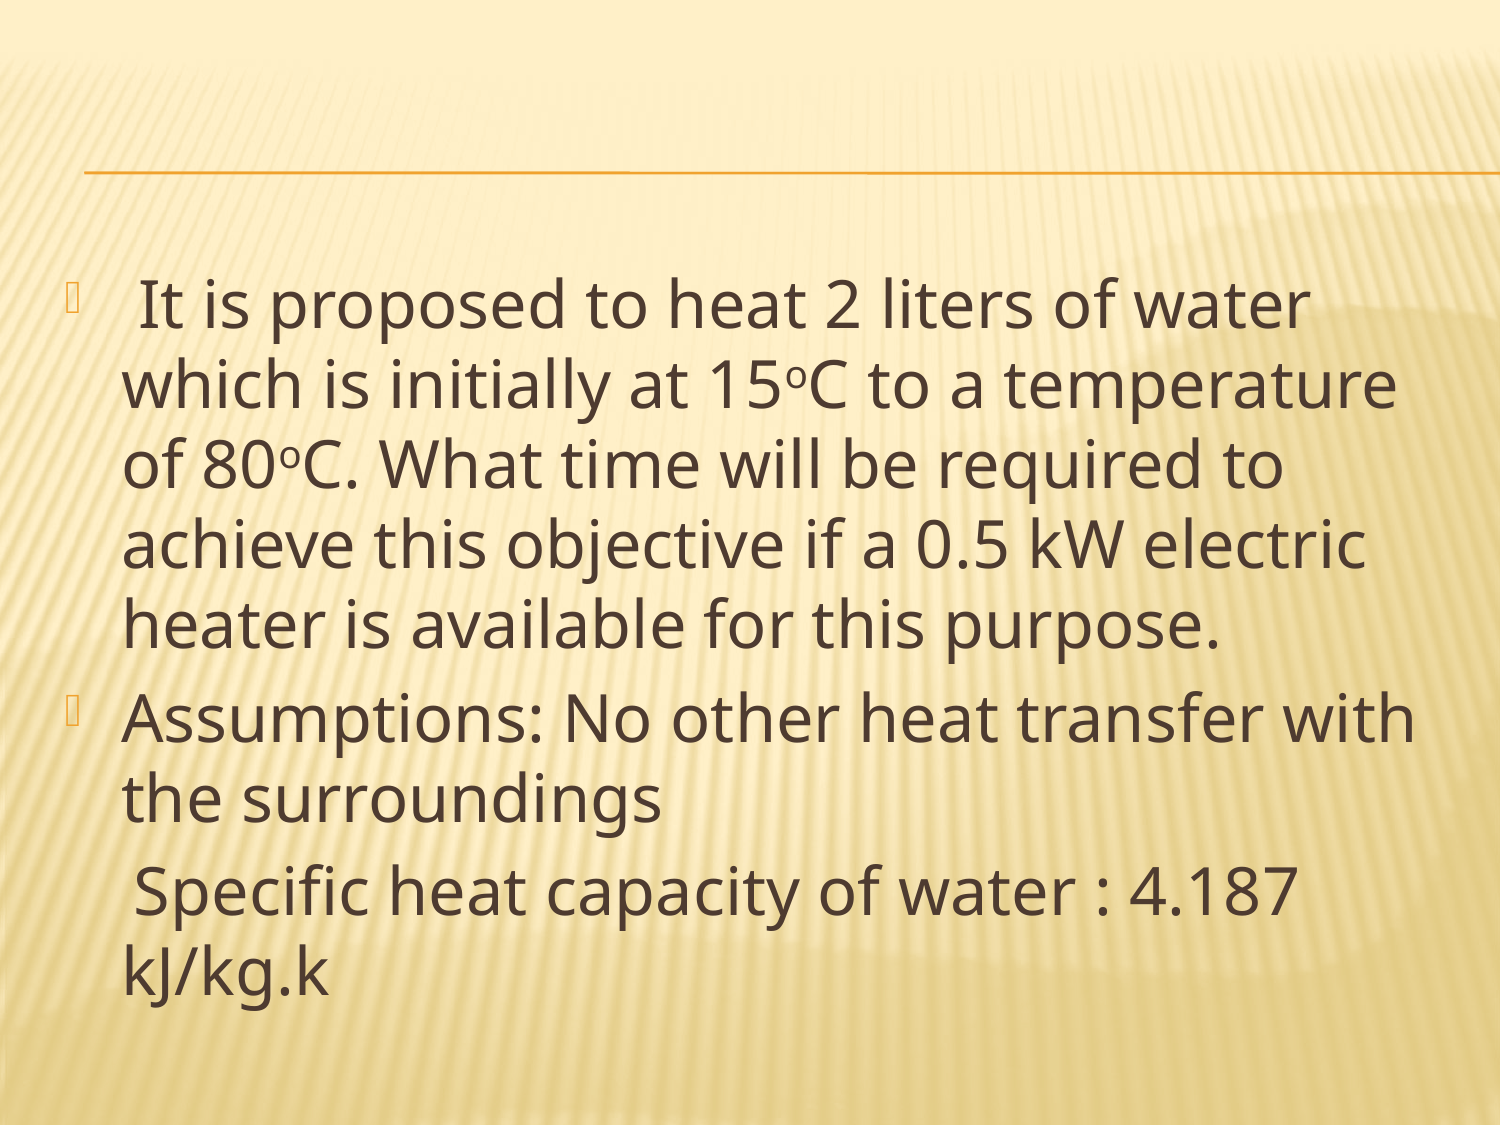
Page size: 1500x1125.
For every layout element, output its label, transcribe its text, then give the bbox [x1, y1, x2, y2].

list It is proposed to heat 2 liters of water which is initially at 15oC to a temperature of 80oC. What time will be required to achieve this objective if a 0.5 kW electric heater is available for this purpose. Assumptions: No other heat transfer with the surroundings Specific heat capacity of water : 4.187 kJ/kg.k [50, 254, 1475, 998]
